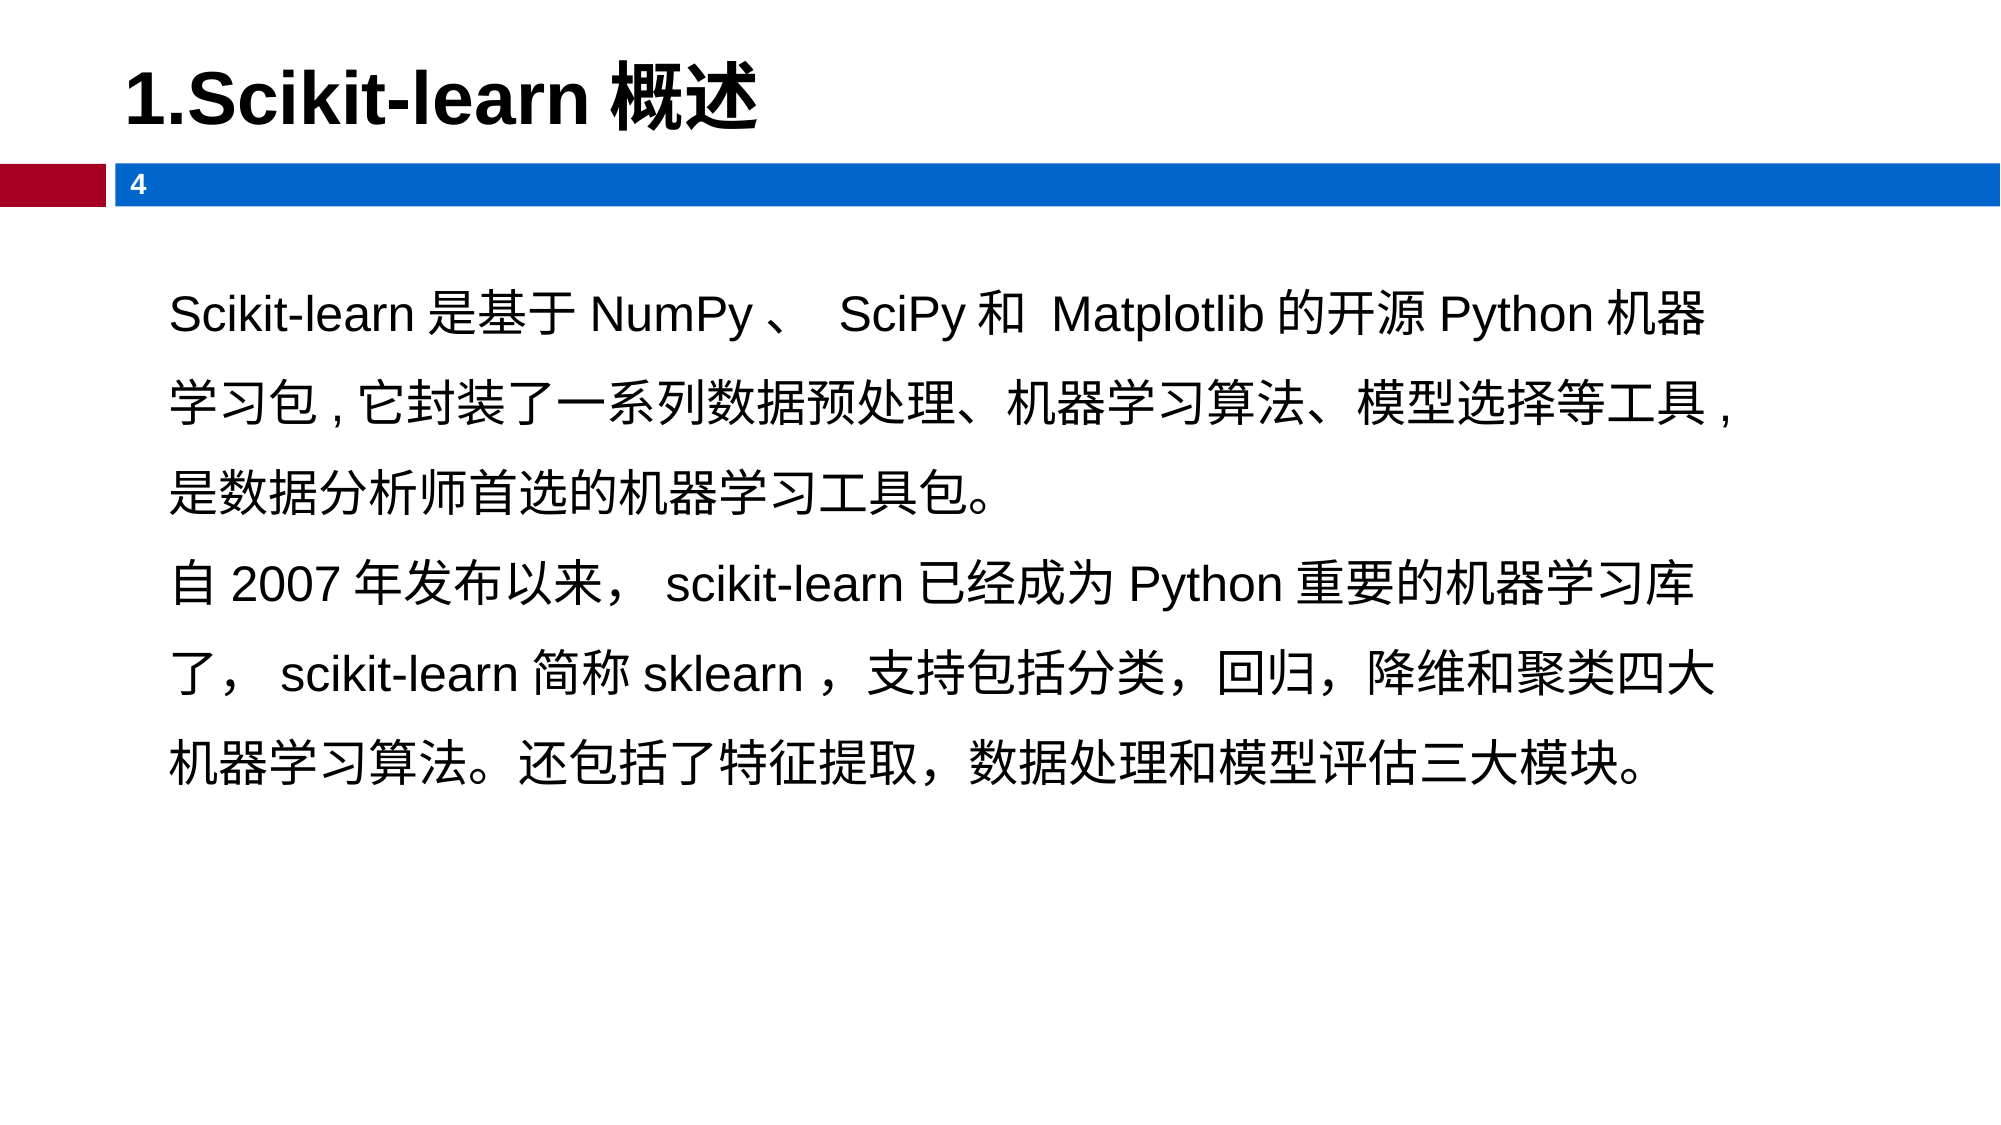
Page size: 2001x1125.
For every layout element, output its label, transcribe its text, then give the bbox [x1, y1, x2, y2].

title 1.Scikit-learn概述 [109, 38, 2000, 150]
text_box Scikit-learn是基于NumPy、 SciPy和 Matplotlib的开源Python机器学习包,它封装了一系列数据预处理、机器学习算法、模型选择等工具,是数据分析师首选的机器学习工具包。 自2007年发布以来，scikit-learn已经成为Python重要的机器学习库了，scikit-learn简称sklearn，支持包括分类，回归，降维和聚类四大机器学习算法。还包括了特征提取，数据处理和模型评估三大模块。 [153, 244, 1753, 800]
